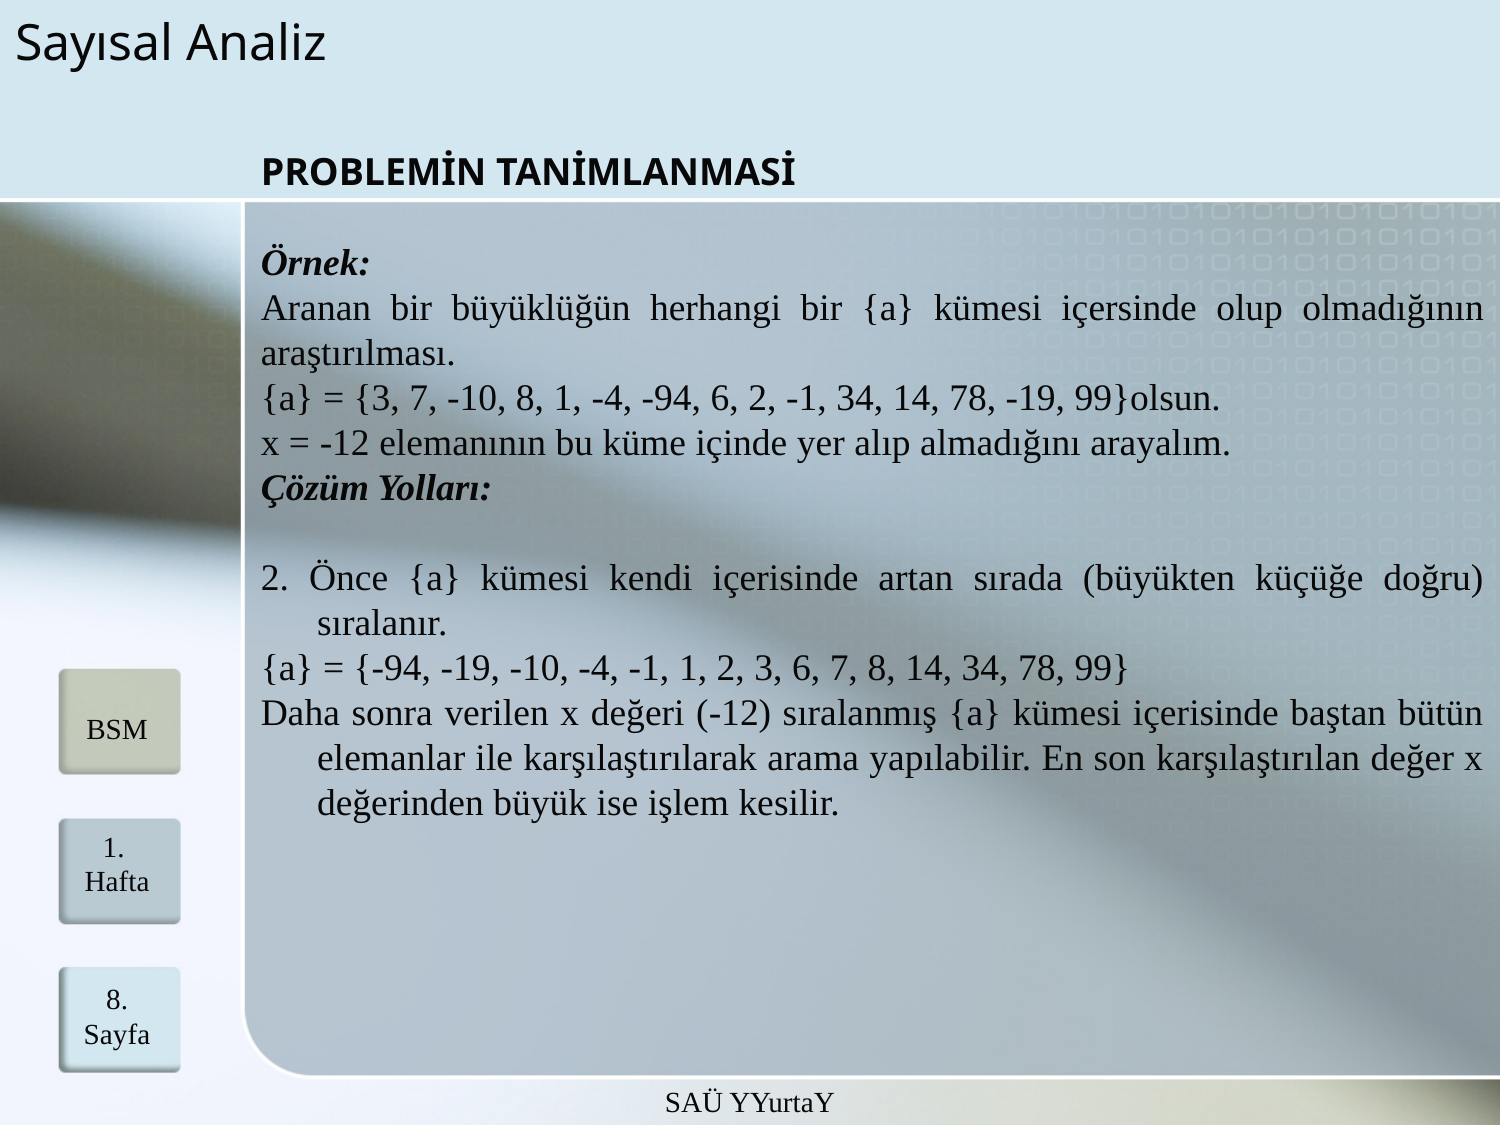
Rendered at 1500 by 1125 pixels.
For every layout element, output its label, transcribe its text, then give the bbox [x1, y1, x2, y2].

picture [0, 0, 1500, 1125]
text_box BSM [58, 703, 176, 774]
slide_number 8. Sayfa [58, 972, 176, 1067]
text_box Problemin tanimlanmasi Örnek: Aranan bir büyüklüğün herhangi bir {a} kümesi içersinde olup olmadığının araştırılması. {a} = {3, 7, -10, 8, 1, -4, -94, 6, 2, -1, 34, 14, 78, -19, 99}olsun. x = -12 elemanının bu küme içinde yer alıp almadığını arayalım. Çözüm Yolları: 2. Önce {a} kümesi kendi içerisinde artan sırada (büyükten küçüğe doğru) sıralanır. {a} = {-94, -19, -10, -4, -1, 1, 2, 3, 6, 7, 8, 14, 34, 78, 99} Daha sonra verilen x değeri (-12) sıralanmış {a} kümesi içerisinde baştan bütün elemanlar ile karşılaştırılarak arama yapılabilir. En son karşılaştırılan değer x değerinden büyük ise işlem kesilir. [246, 140, 1500, 1067]
slide_number 1. Hafta [58, 820, 176, 927]
title Sayısal Analiz [0, 0, 1212, 81]
footer SAÜ YYurtaY [515, 1075, 991, 1125]
